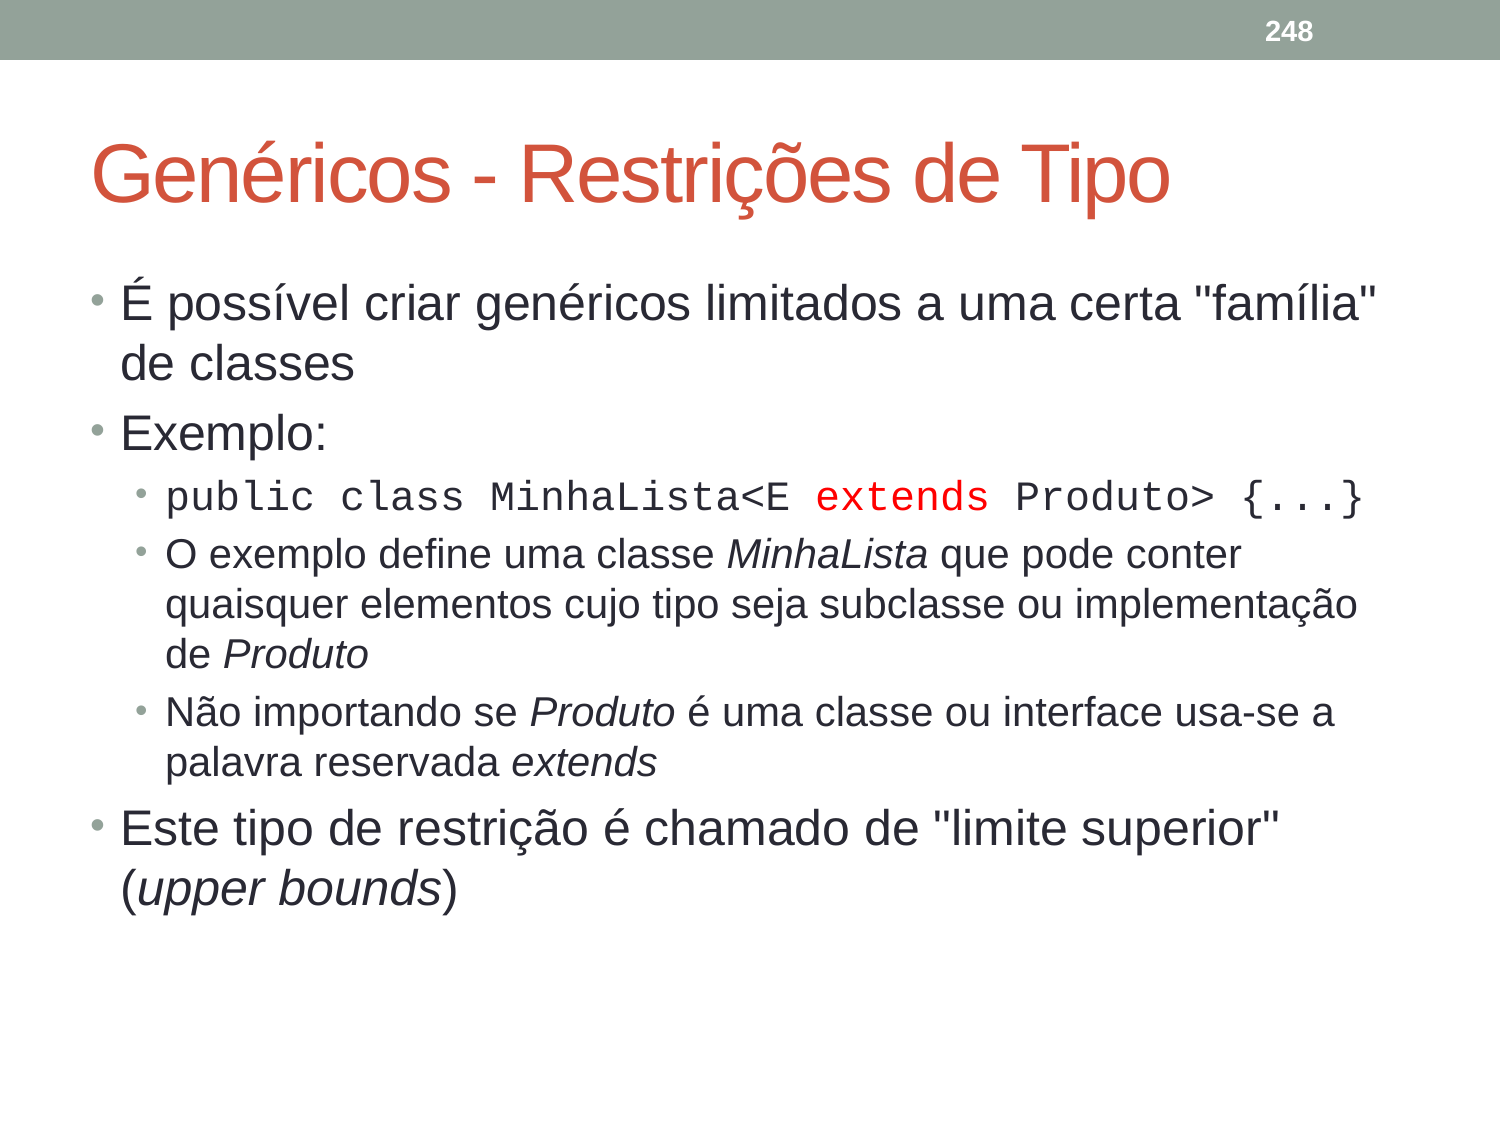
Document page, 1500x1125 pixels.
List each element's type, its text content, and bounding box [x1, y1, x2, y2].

title Genéricos - Restrições de Tipo [75, 87, 1425, 250]
slide_number 248 [1250, 3, 1425, 57]
list É possível criar genéricos limitados a uma certa "família" de classes Exemplo: public class MinhaLista<E extends Produto> {...} O exemplo define uma classe MinhaLista que pode conter quaisquer elementos cujo tipo seja subclasse ou implementação de Produto Não importando se Produto é uma classe ou interface usa-se a palavra reservada extends Este tipo de restrição é chamado de "limite superior" (upper bounds) [75, 262, 1425, 1063]
